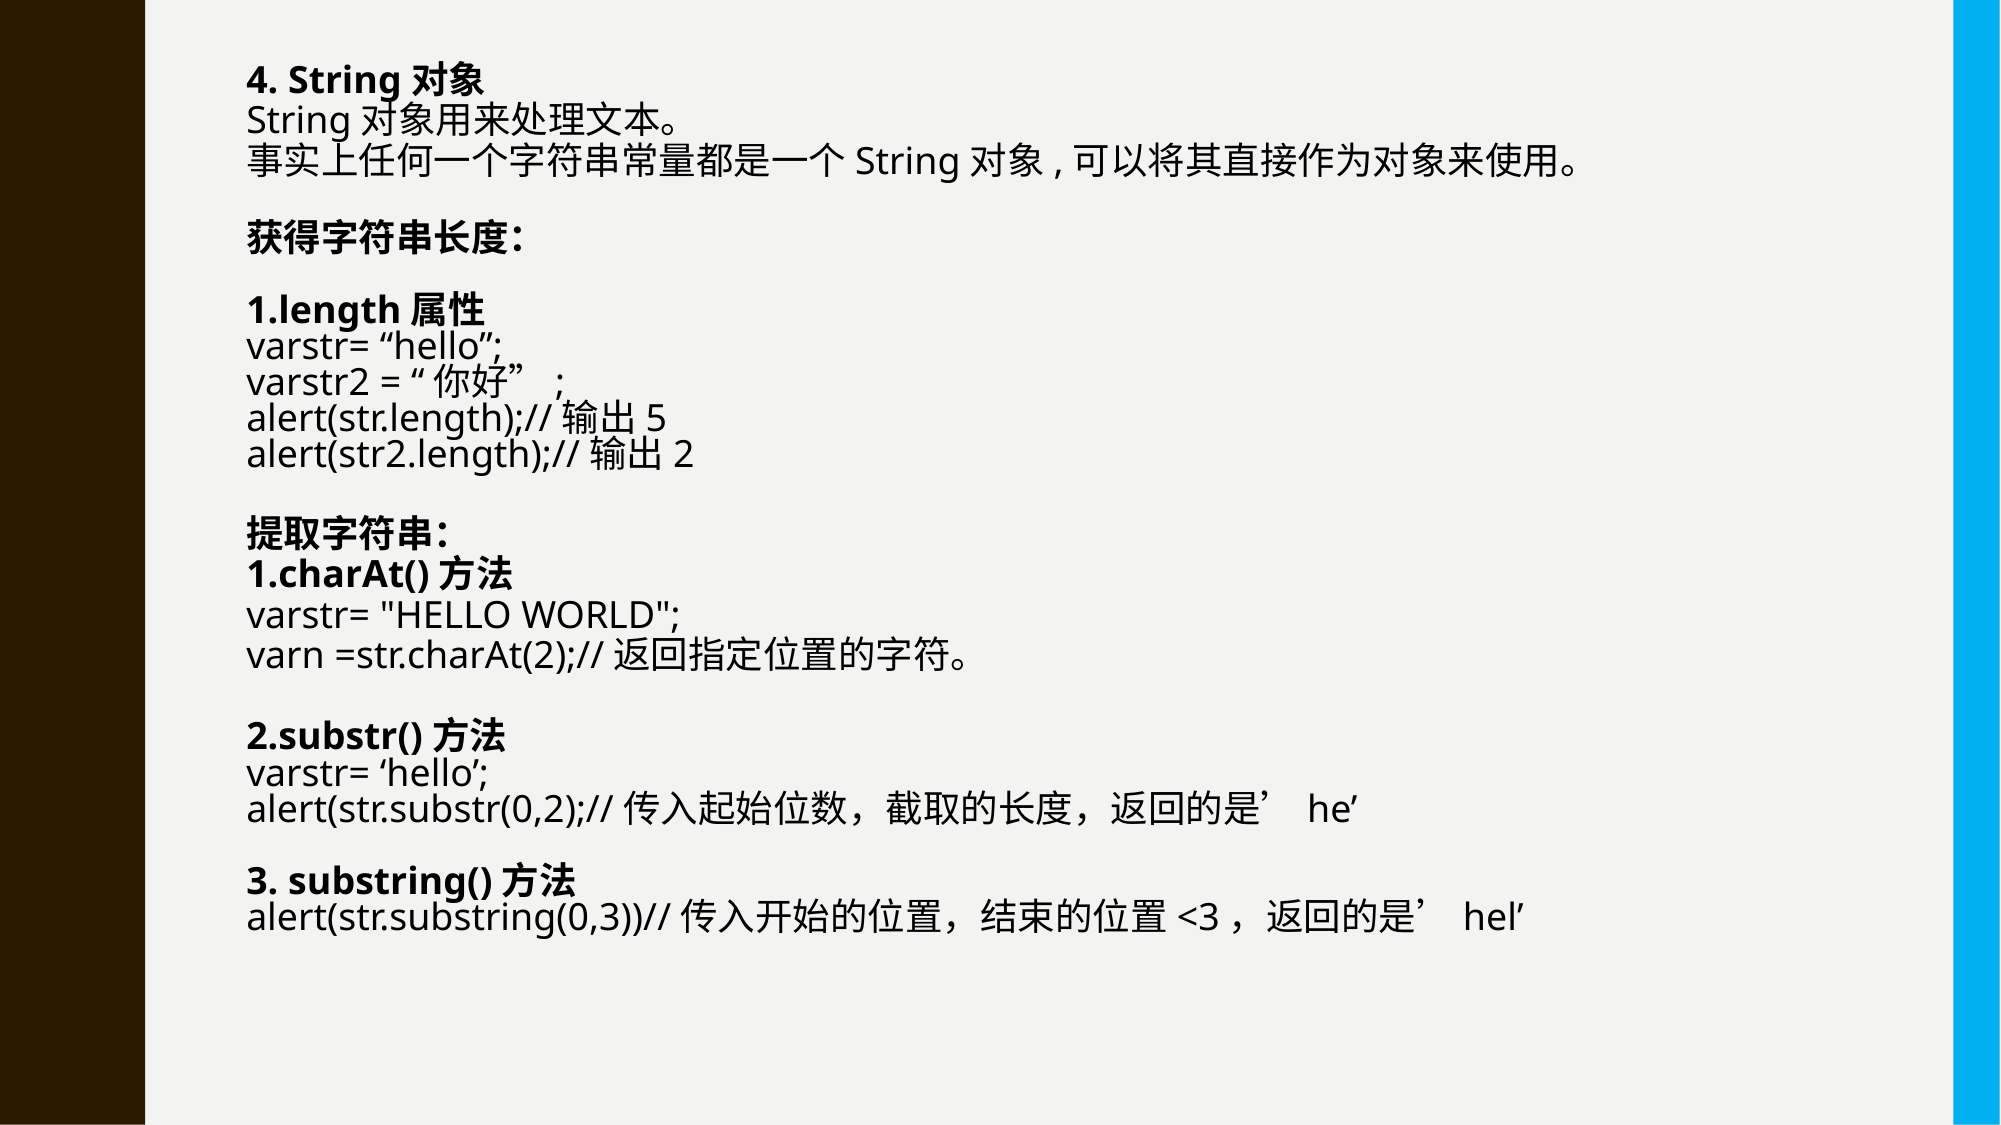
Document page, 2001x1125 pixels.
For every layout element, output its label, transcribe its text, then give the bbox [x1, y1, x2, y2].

text_box 4. String对象 String对象用来处理文本。 事实上任何一个字符串常量都是一个String对象,可以将其直接作为对象来使用。 获得字符串长度： 1.length属性 varstr= “hello”; varstr2 = “你好”; alert(str.length);//输出5 alert(str2.length);//输出2 提取字符串： 1.charAt()方法 varstr= "HELLO WORLD"; varn =str.charAt(2);//返回指定位置的字符。 2.substr()方法 varstr= ‘hello’; alert(str.substr(0,2);//传入起始位数，截取的长度，返回的是’he’ 3. substring()方法 alert(str.substring(0,3))//传入开始的位置，结束的位置<3，返回的是’hel’ [231, 53, 1913, 1107]
